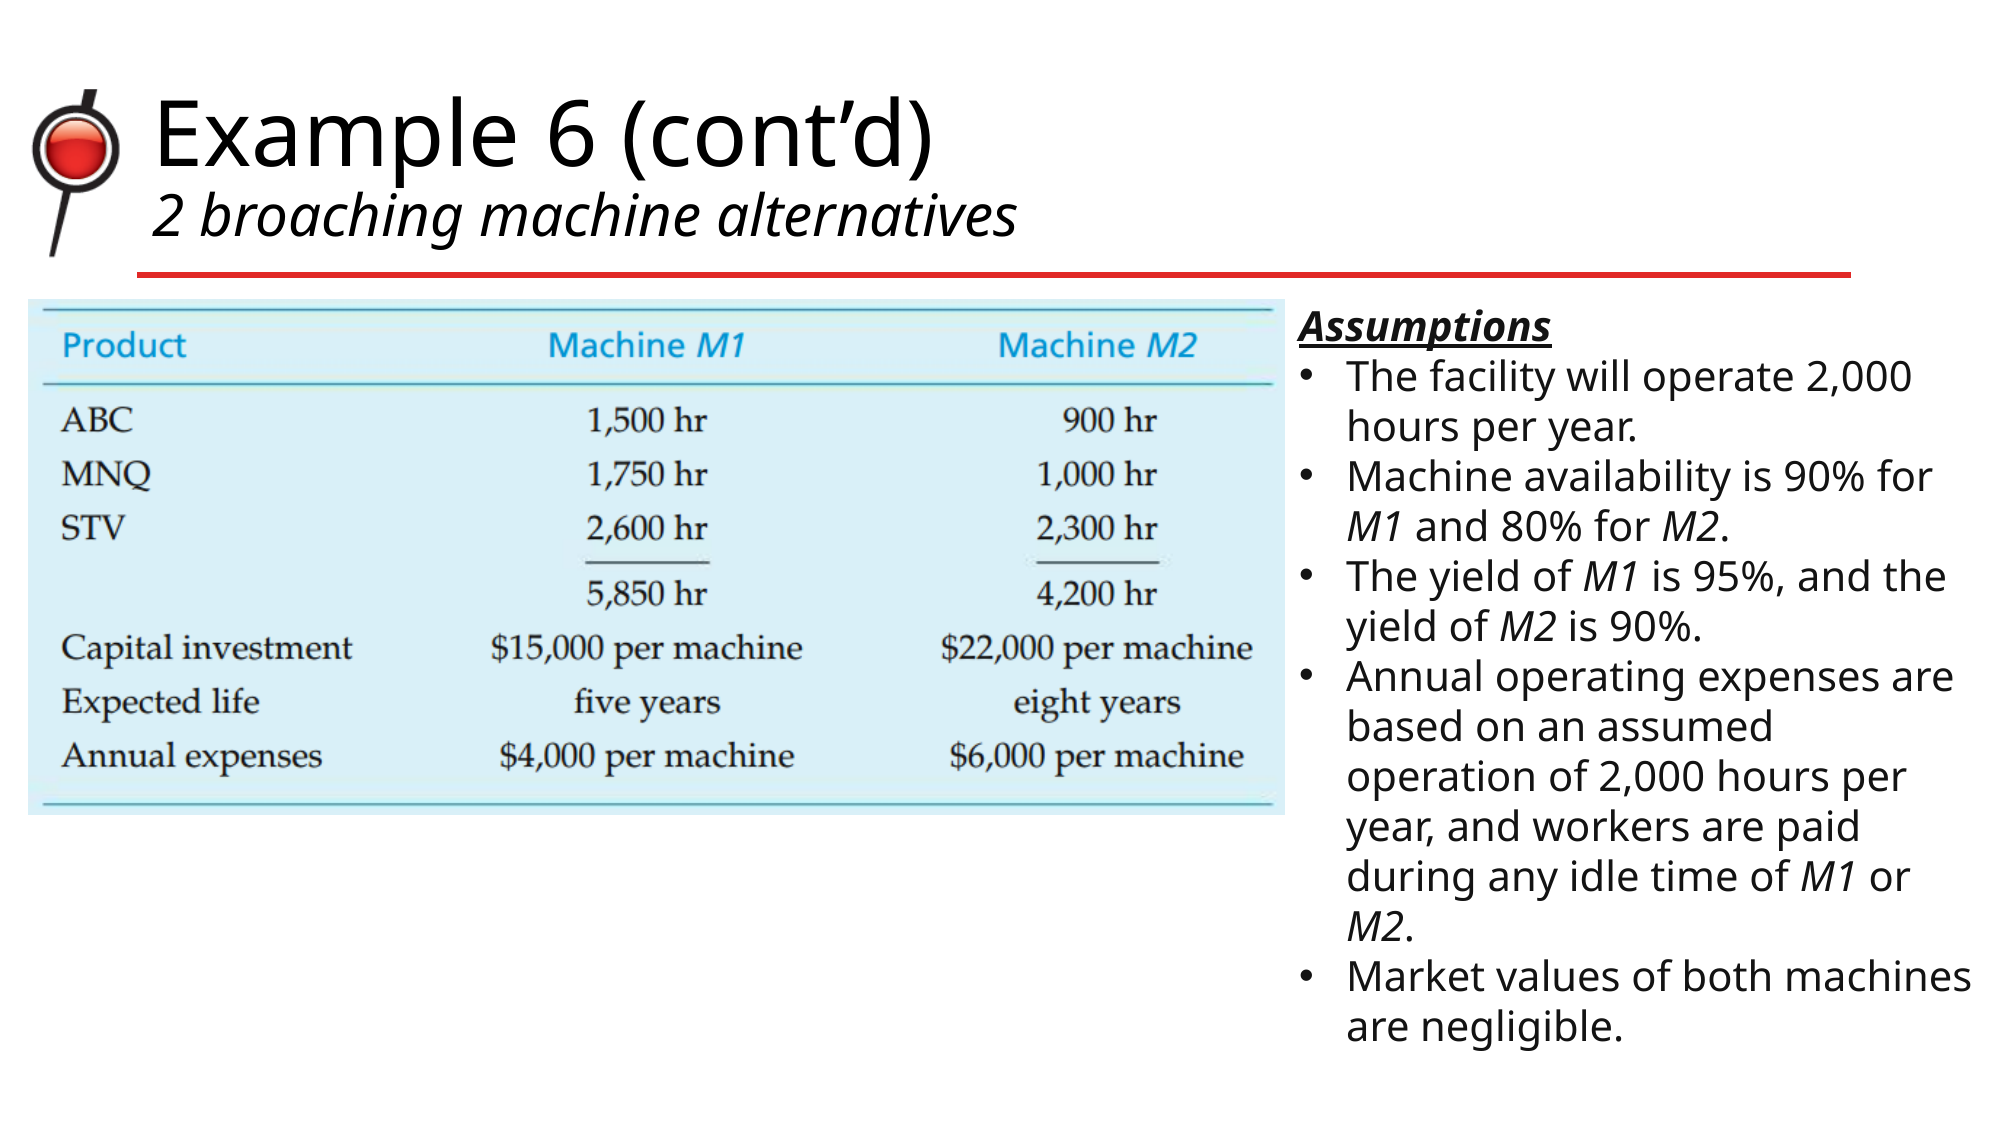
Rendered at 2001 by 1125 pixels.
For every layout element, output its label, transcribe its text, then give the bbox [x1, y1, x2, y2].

text_box Assumptions The facility will operate 2,000 hours per year. Machine availability is 90% for M1 and 80% for M2. The yield of M1 is 95%, and the yield of M2 is 90%. Annual operating expenses are based on an assumed operation of 2,000 hours per year, and workers are paid during any idle time of M1 or M2. Market values of both machines are negligible. [1284, 292, 1988, 1108]
picture [28, 299, 1285, 815]
title Example 6 (cont’d) 2 broaching machine alternatives [137, 59, 1863, 278]
picture [9, 69, 137, 268]
